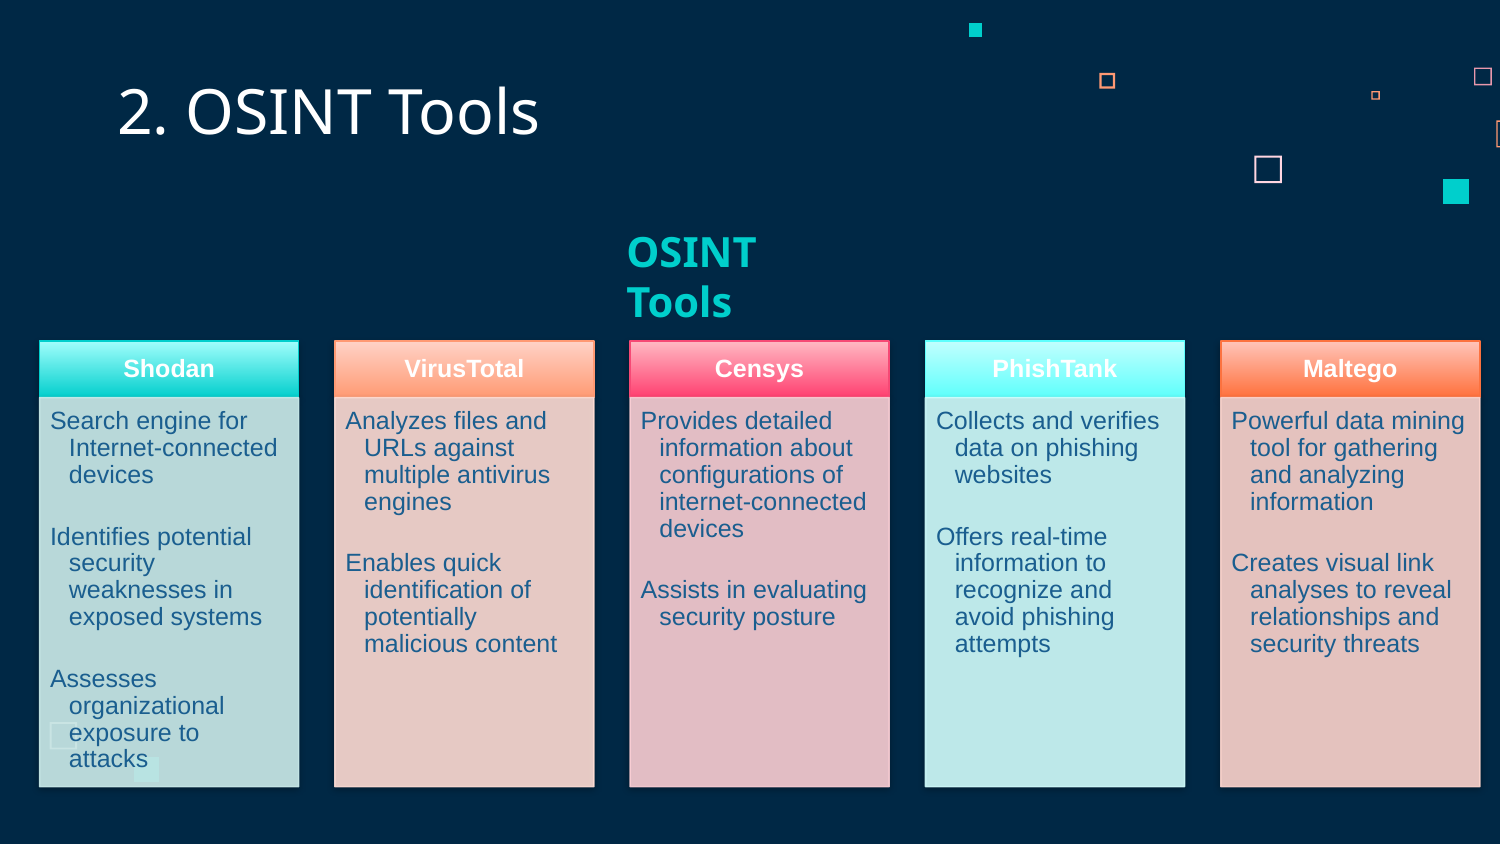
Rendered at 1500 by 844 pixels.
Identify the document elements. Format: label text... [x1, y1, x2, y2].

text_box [38, 312, 1481, 816]
text_box OSINT Tools [611, 210, 889, 294]
title 2. OSINT Tools [101, 67, 1068, 163]
